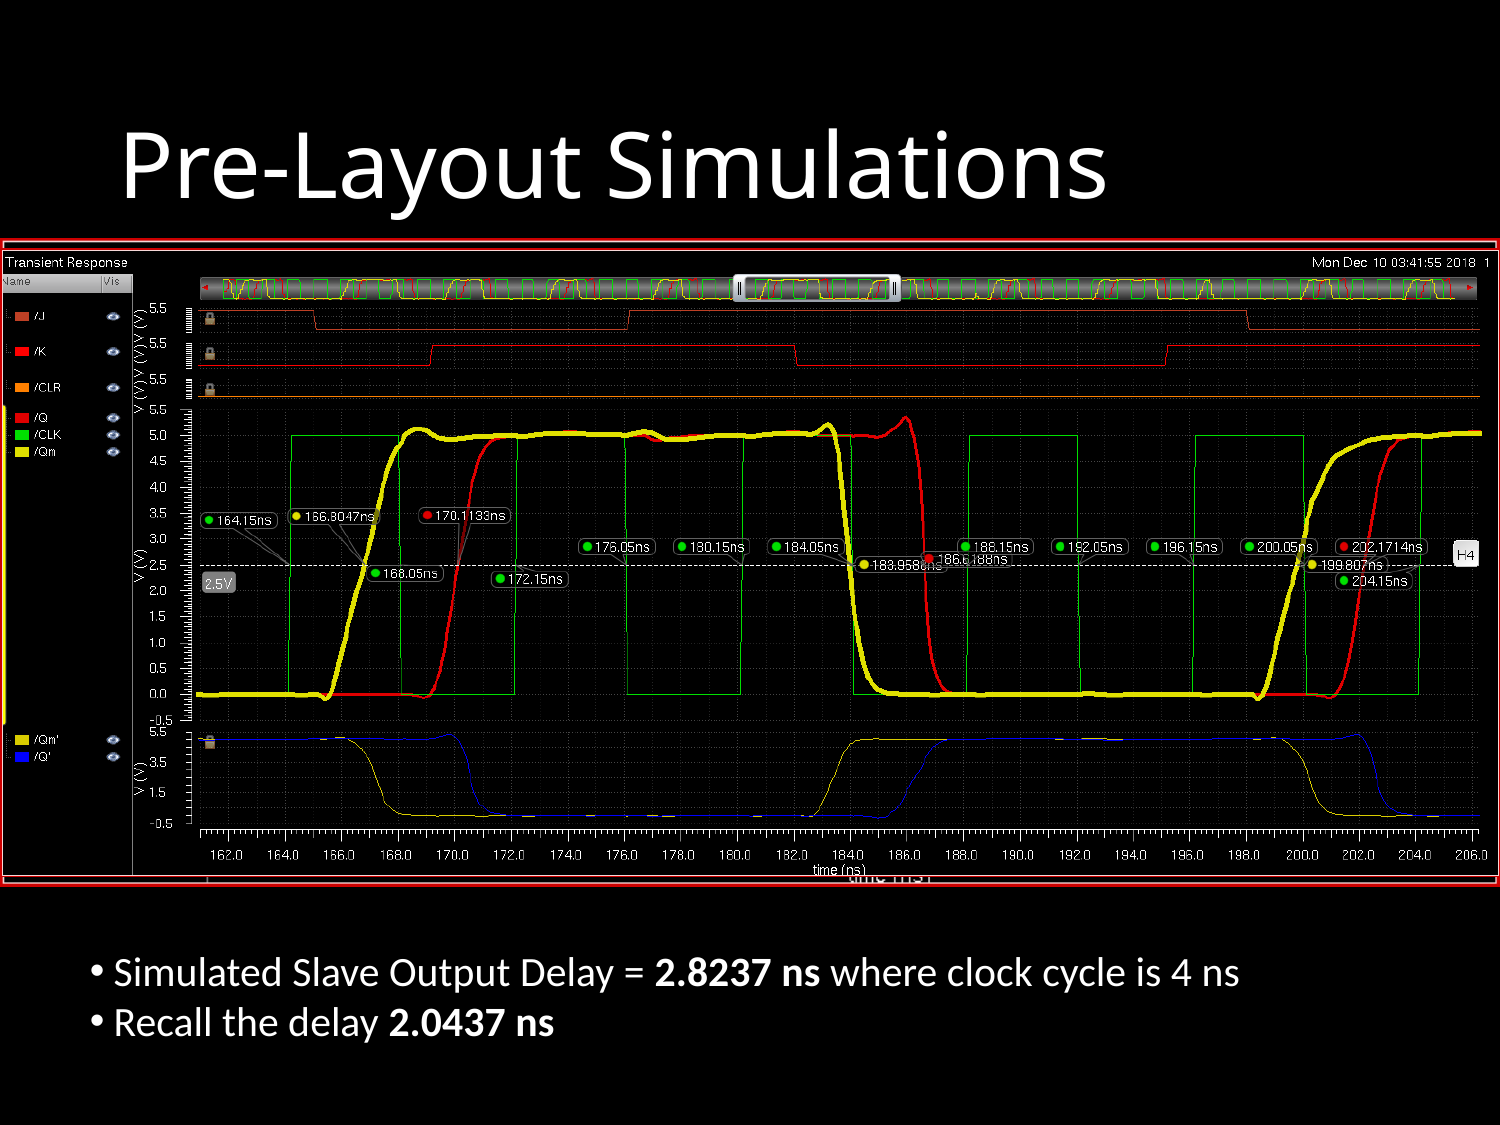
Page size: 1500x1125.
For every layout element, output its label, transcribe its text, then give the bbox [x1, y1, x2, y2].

title Pre-Layout Simulations [103, 59, 1397, 238]
picture [0, 238, 1500, 887]
text_box Simulated Slave Output Delay = 2.8237 ns where clock cycle is 4 ns Recall the delay 2.0437 ns [75, 937, 1463, 1053]
